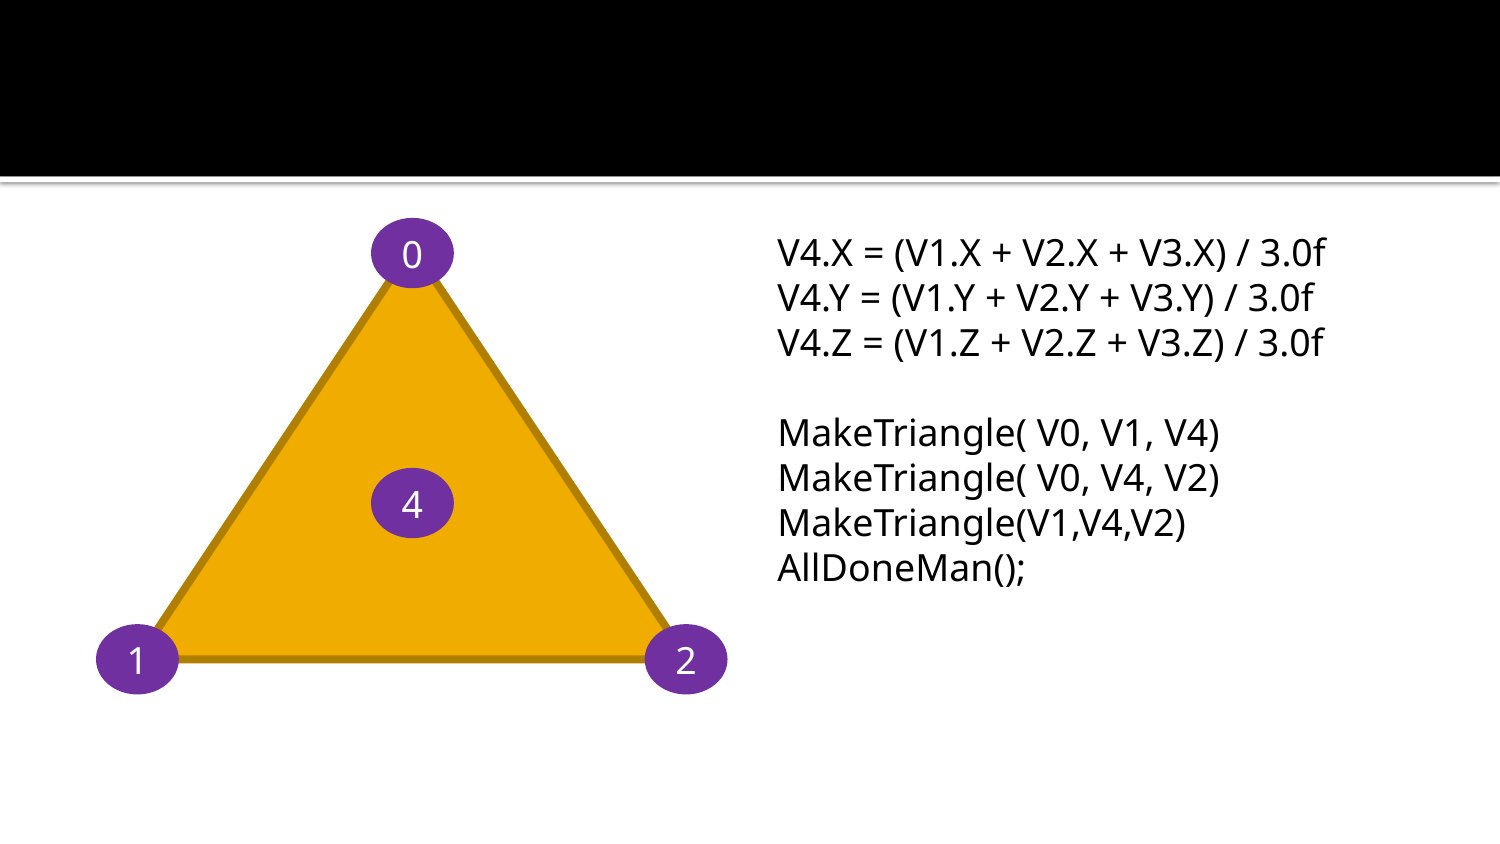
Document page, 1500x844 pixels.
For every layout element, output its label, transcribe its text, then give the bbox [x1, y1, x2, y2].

text_box 4 [371, 467, 454, 539]
text_box 1 [96, 624, 179, 695]
text_box V4.X = (V1.X + V2.X + V3.X) / 3.0f V4.Y = (V1.Y + V2.Y + V3.Y) / 3.0f V4.Z = (V1.Z + V2.Z + V3.Z) / 3.0f MakeTriangle( V0, V1, V4) MakeTriangle( V0, V4, V2) MakeTriangle(V1,V4,V2) AllDoneMan(); [762, 221, 1500, 642]
text_box 0 [371, 217, 454, 289]
text_box 2 [644, 624, 728, 695]
text_box [154, 280, 670, 664]
